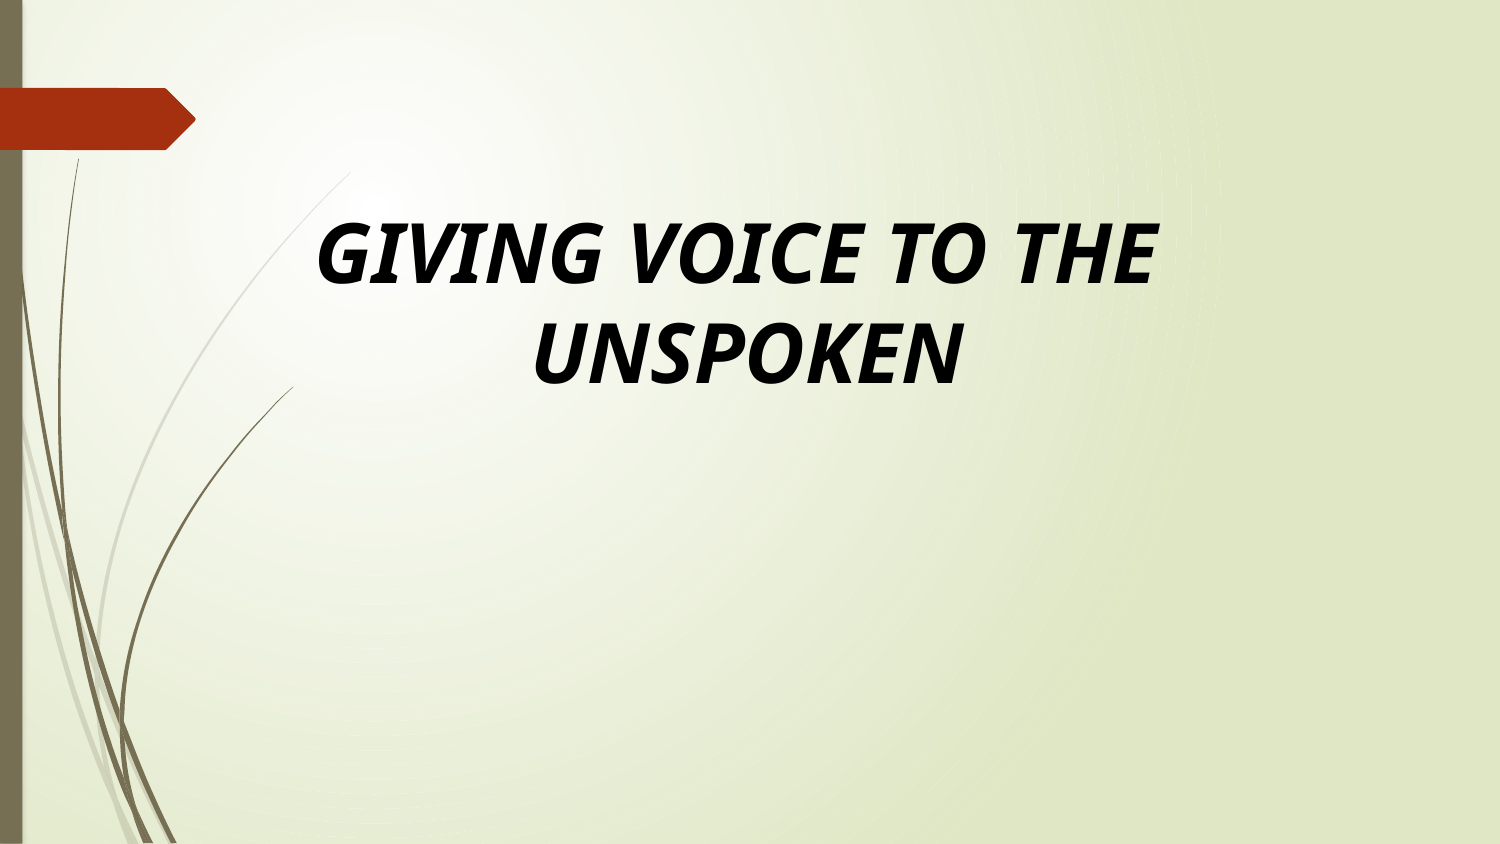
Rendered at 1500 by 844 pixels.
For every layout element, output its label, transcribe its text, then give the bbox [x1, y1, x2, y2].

text_box GIVING VOICE TO THE UNSPOKEN [299, 193, 1174, 408]
